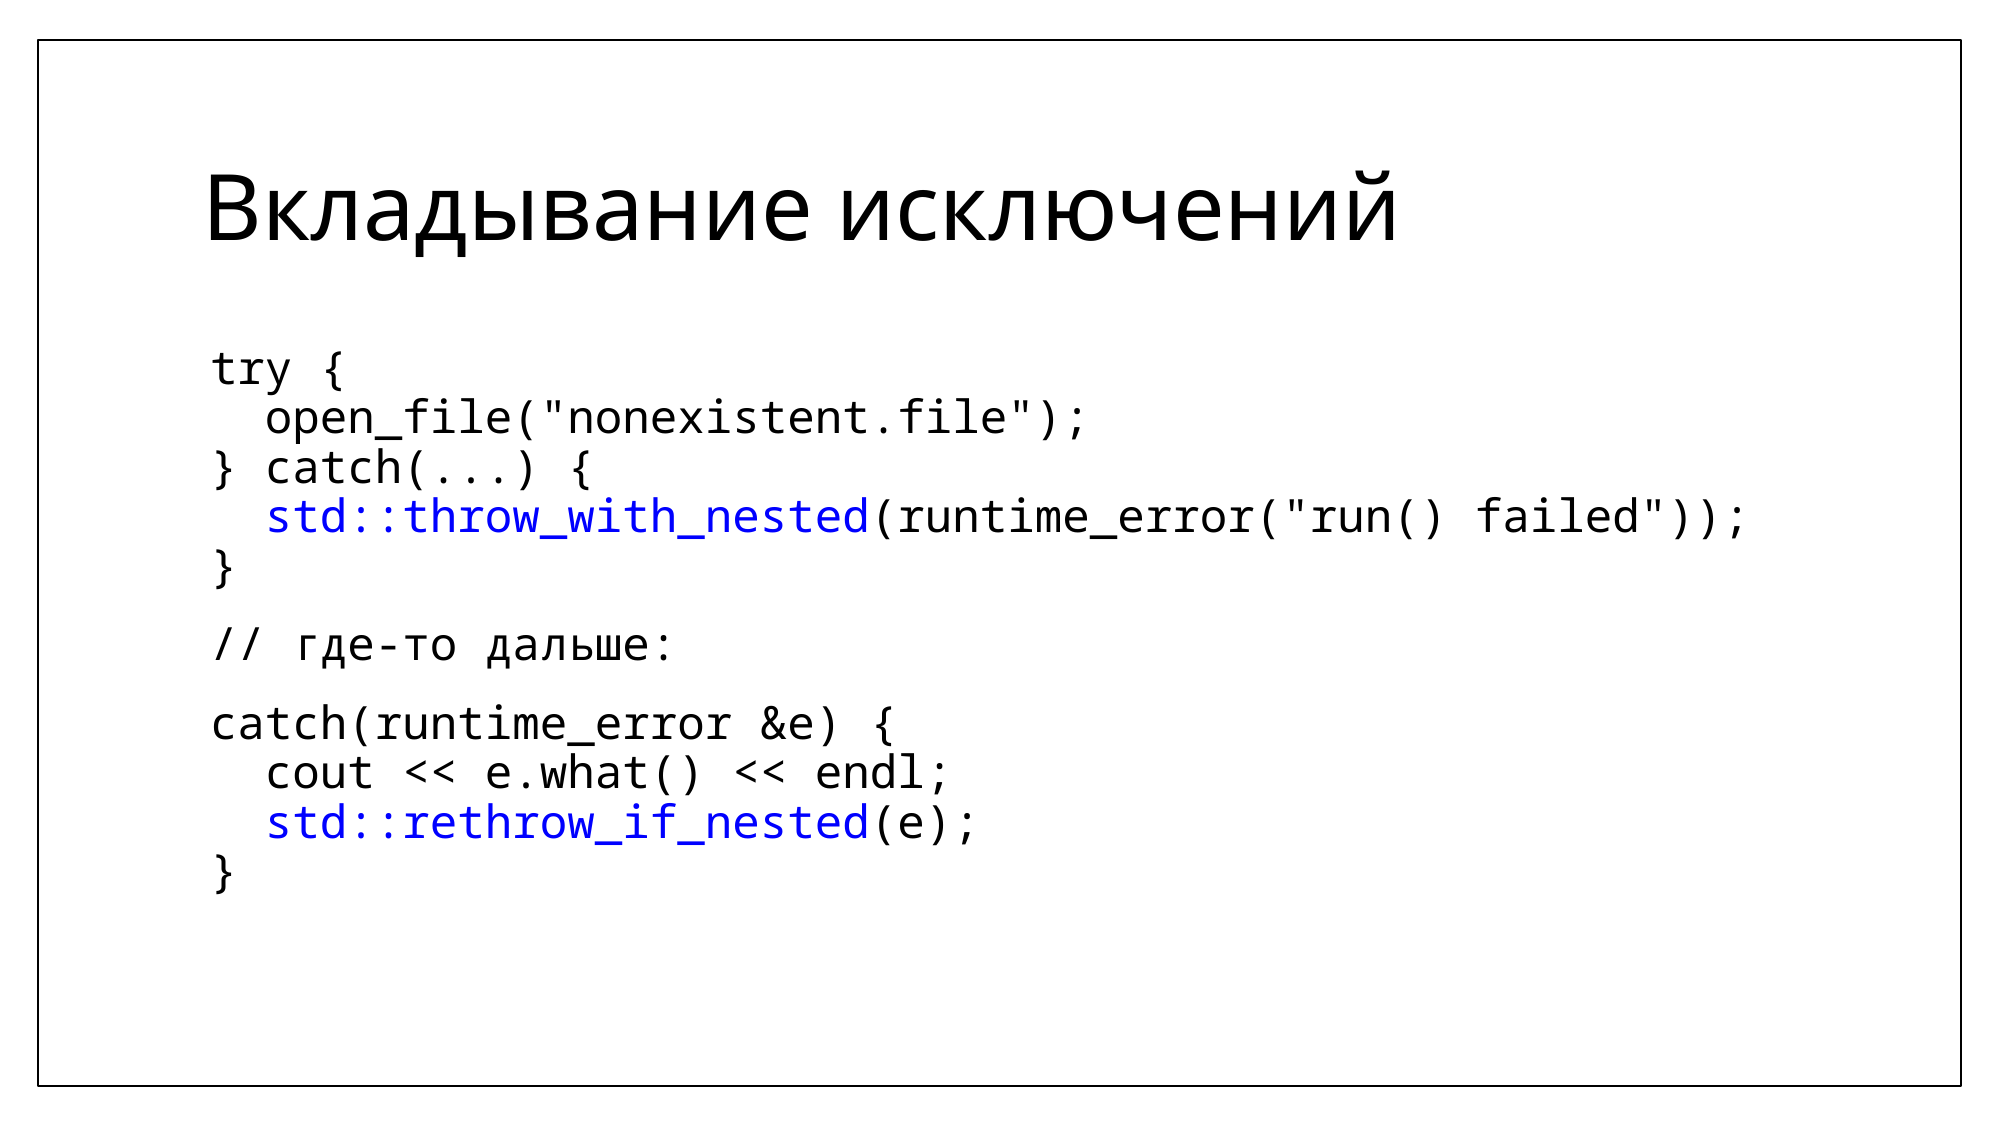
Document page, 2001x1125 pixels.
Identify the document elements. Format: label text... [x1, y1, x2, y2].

list try { open_file("nonexistent.file"); } catch(...) { std::throw_with_nested(runtime_error("run() failed")); } // где-то дальше: catch(runtime_error &e) { cout << e.what() << endl; std::rethrow_if_nested(e); } [187, 337, 1808, 1000]
title Вкладывание исключений [187, 99, 1808, 323]
